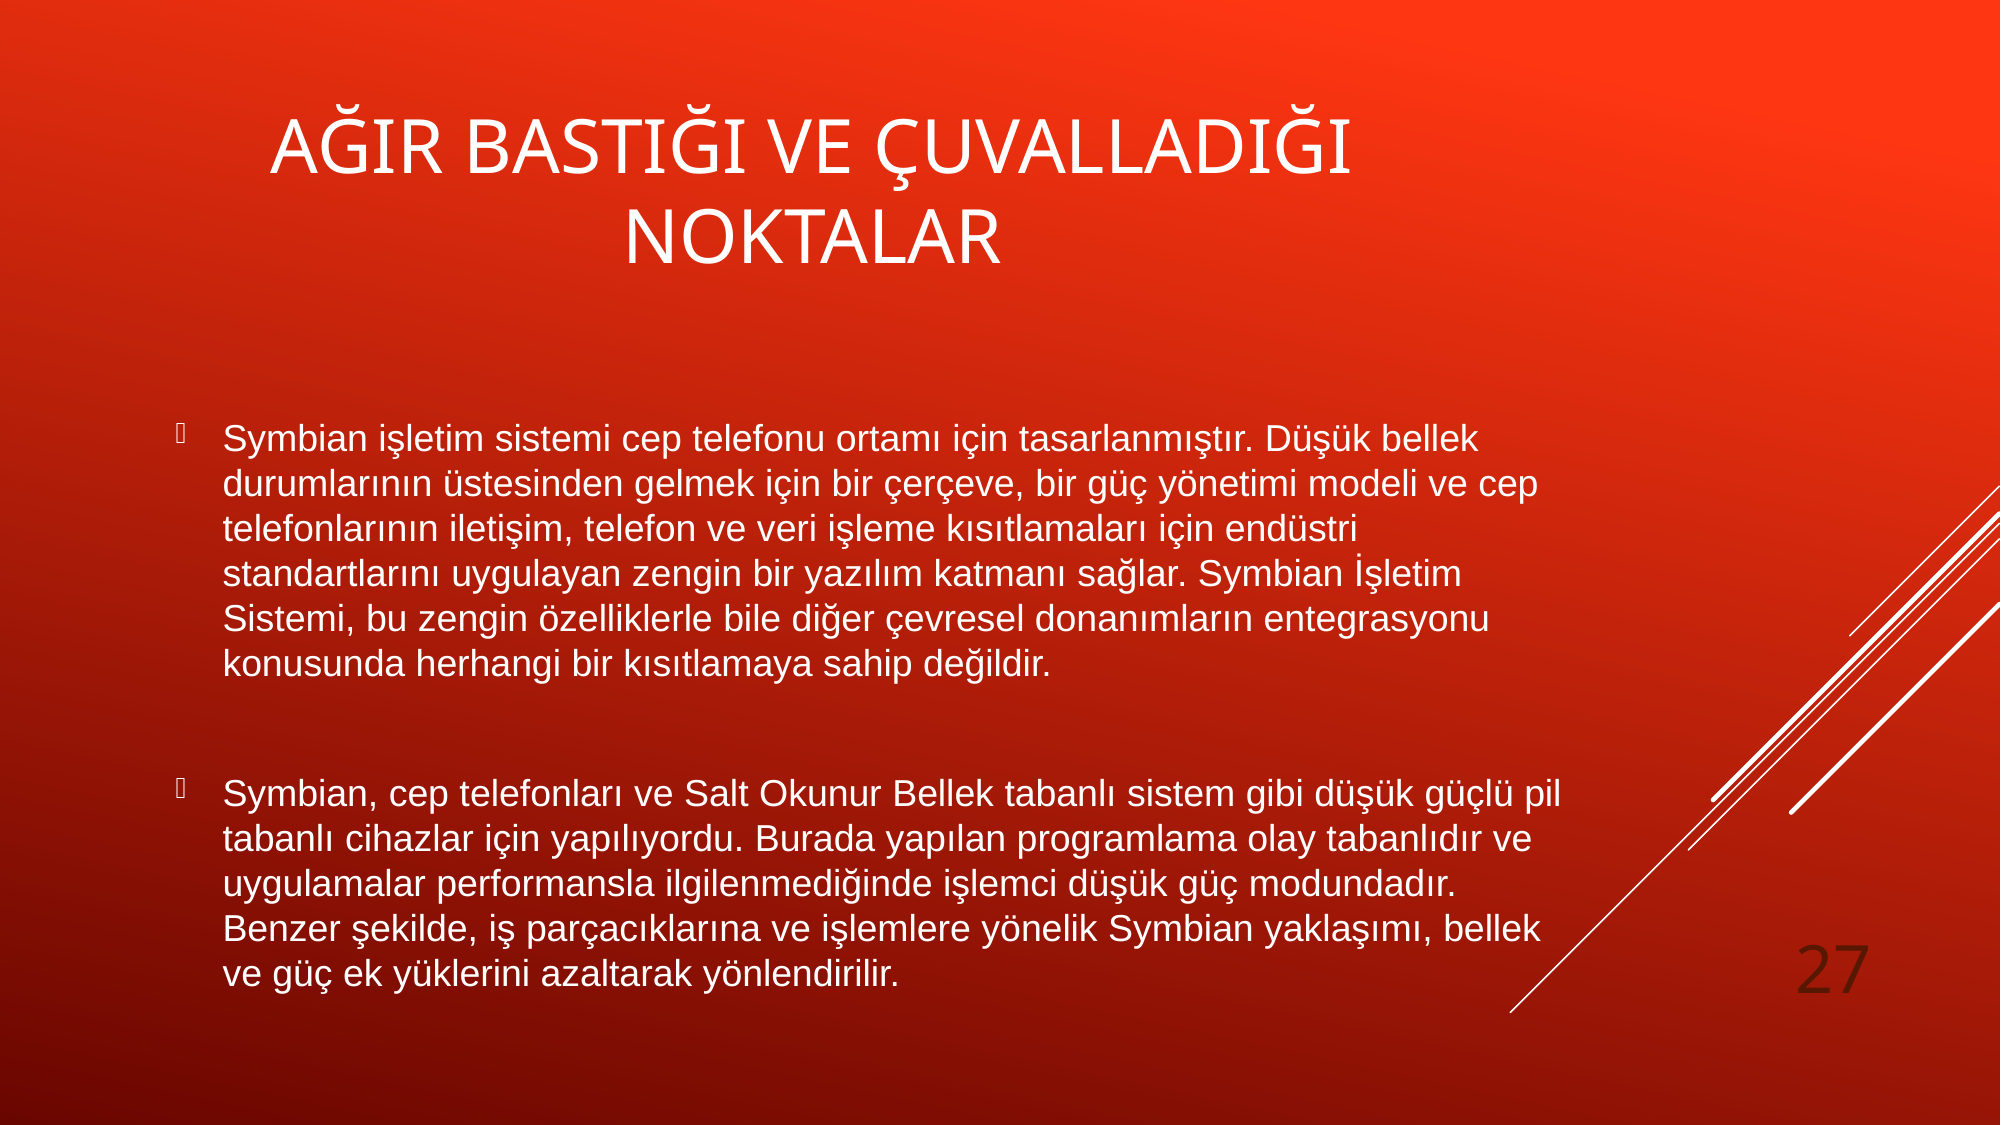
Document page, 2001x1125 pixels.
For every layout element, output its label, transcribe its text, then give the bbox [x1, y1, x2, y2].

list Symbian işletim sistemi cep telefonu ortamı için tasarlanmıştır. Düşük bellek durumlarının üstesinden gelmek için bir çerçeve, bir güç yönetimi modeli ve cep telefonlarının iletişim, telefon ve veri işleme kısıtlamaları için endüstri standartlarını uygulayan zengin bir yazılım katmanı sağlar. Symbian İşletim Sistemi, bu zengin özelliklerle bile diğer çevresel donanımların entegrasyonu konusunda herhangi bir kısıtlamaya sahip değildir. Symbian, cep telefonları ve Salt Okunur Bellek tabanlı sistem gibi düşük güçlü pil tabanlı cihazlar için yapılıyordu. Burada yapılan programlama olay tabanlıdır ve uygulamalar performansla ilgilenmediğinde işlemci düşük güç modundadır. Benzer şekilde, iş parçacıklarına ve işlemlere yönelik Symbian yaklaşımı, bellek ve güç ek yüklerini azaltarak yönlendirilir. [160, 311, 1597, 1097]
slide_number 27 [1700, 915, 1888, 1025]
title Ağır bastığı ve çuvalladığı noktalar [112, 64, 1513, 312]
